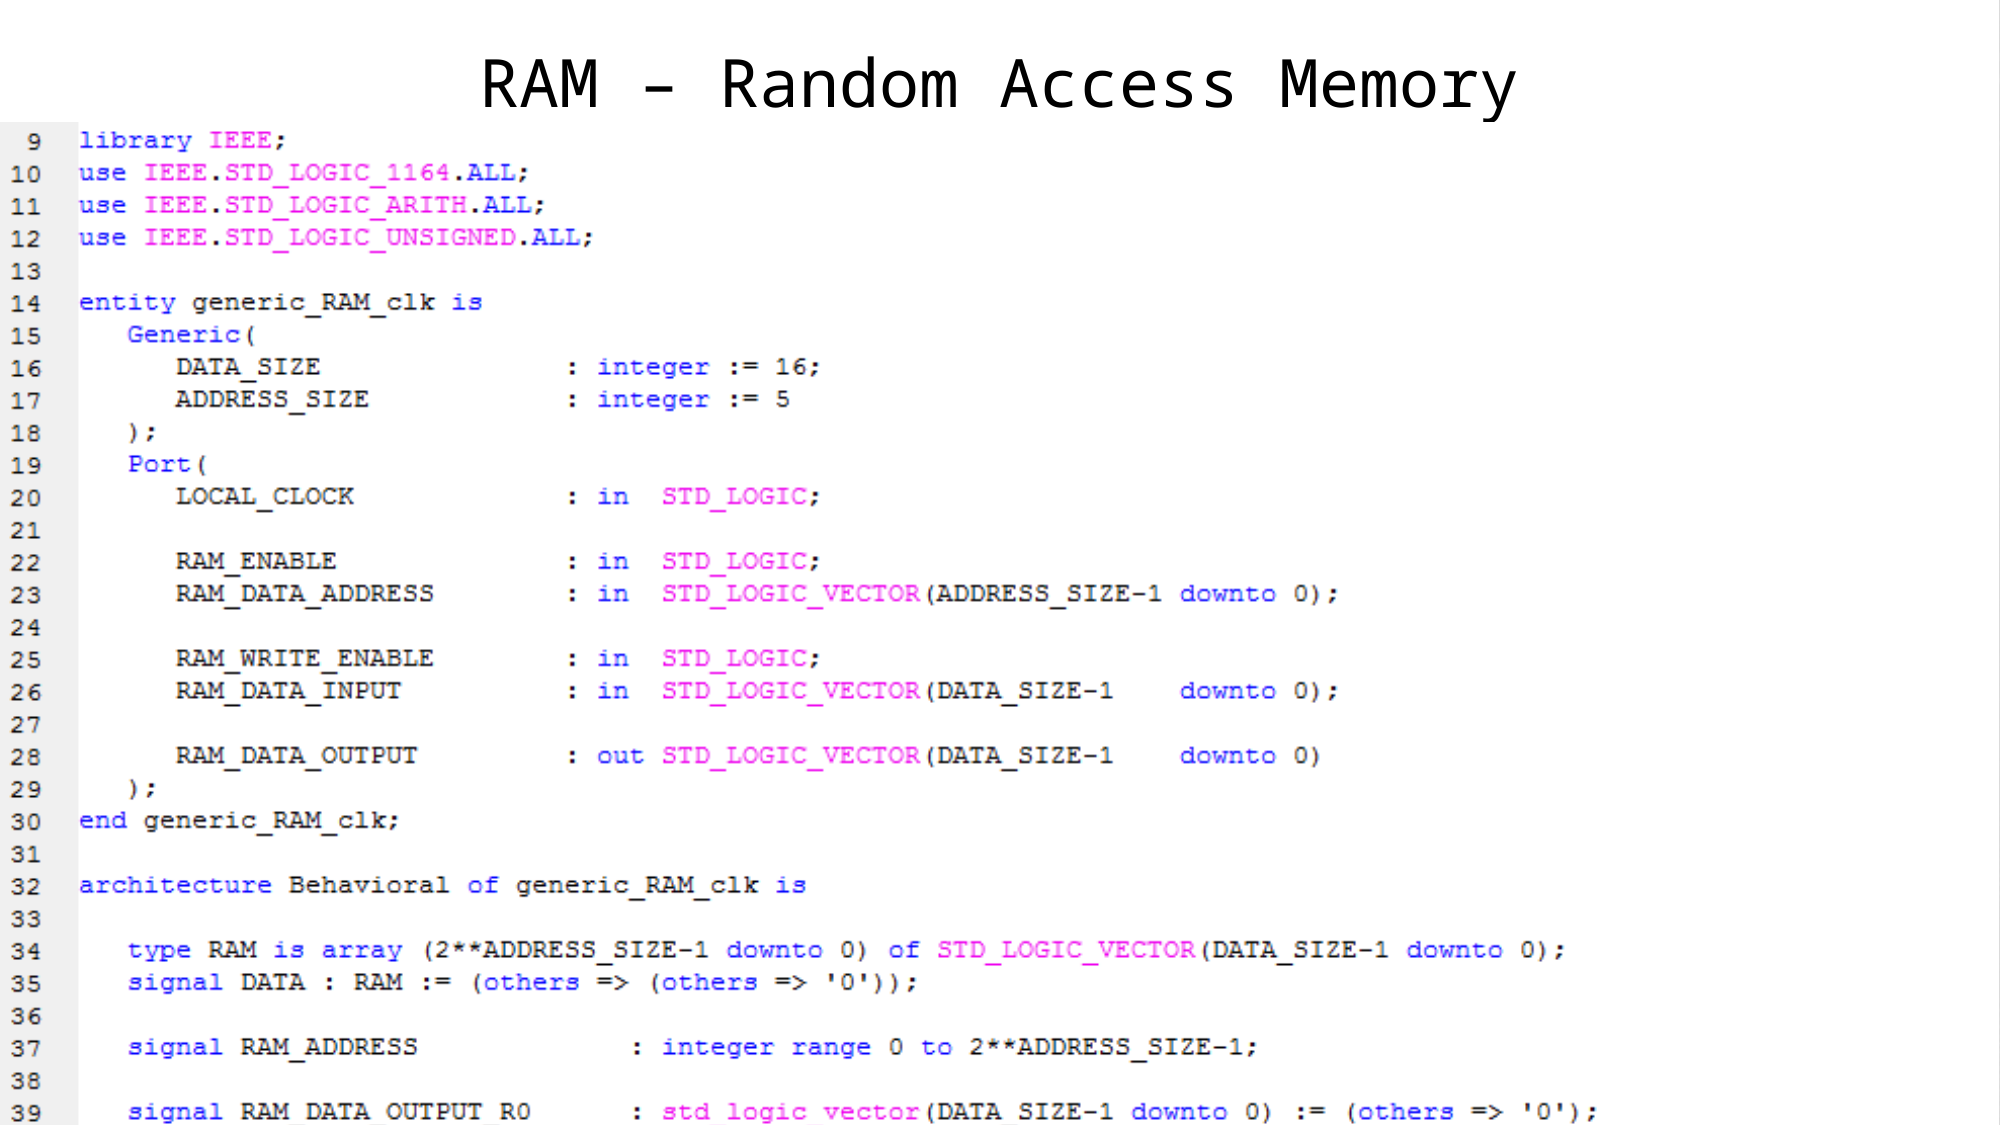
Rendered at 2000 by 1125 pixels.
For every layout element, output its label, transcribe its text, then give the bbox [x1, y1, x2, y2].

picture [0, 122, 1603, 1125]
text_box RAM – Random Access Memory [249, 42, 1750, 128]
